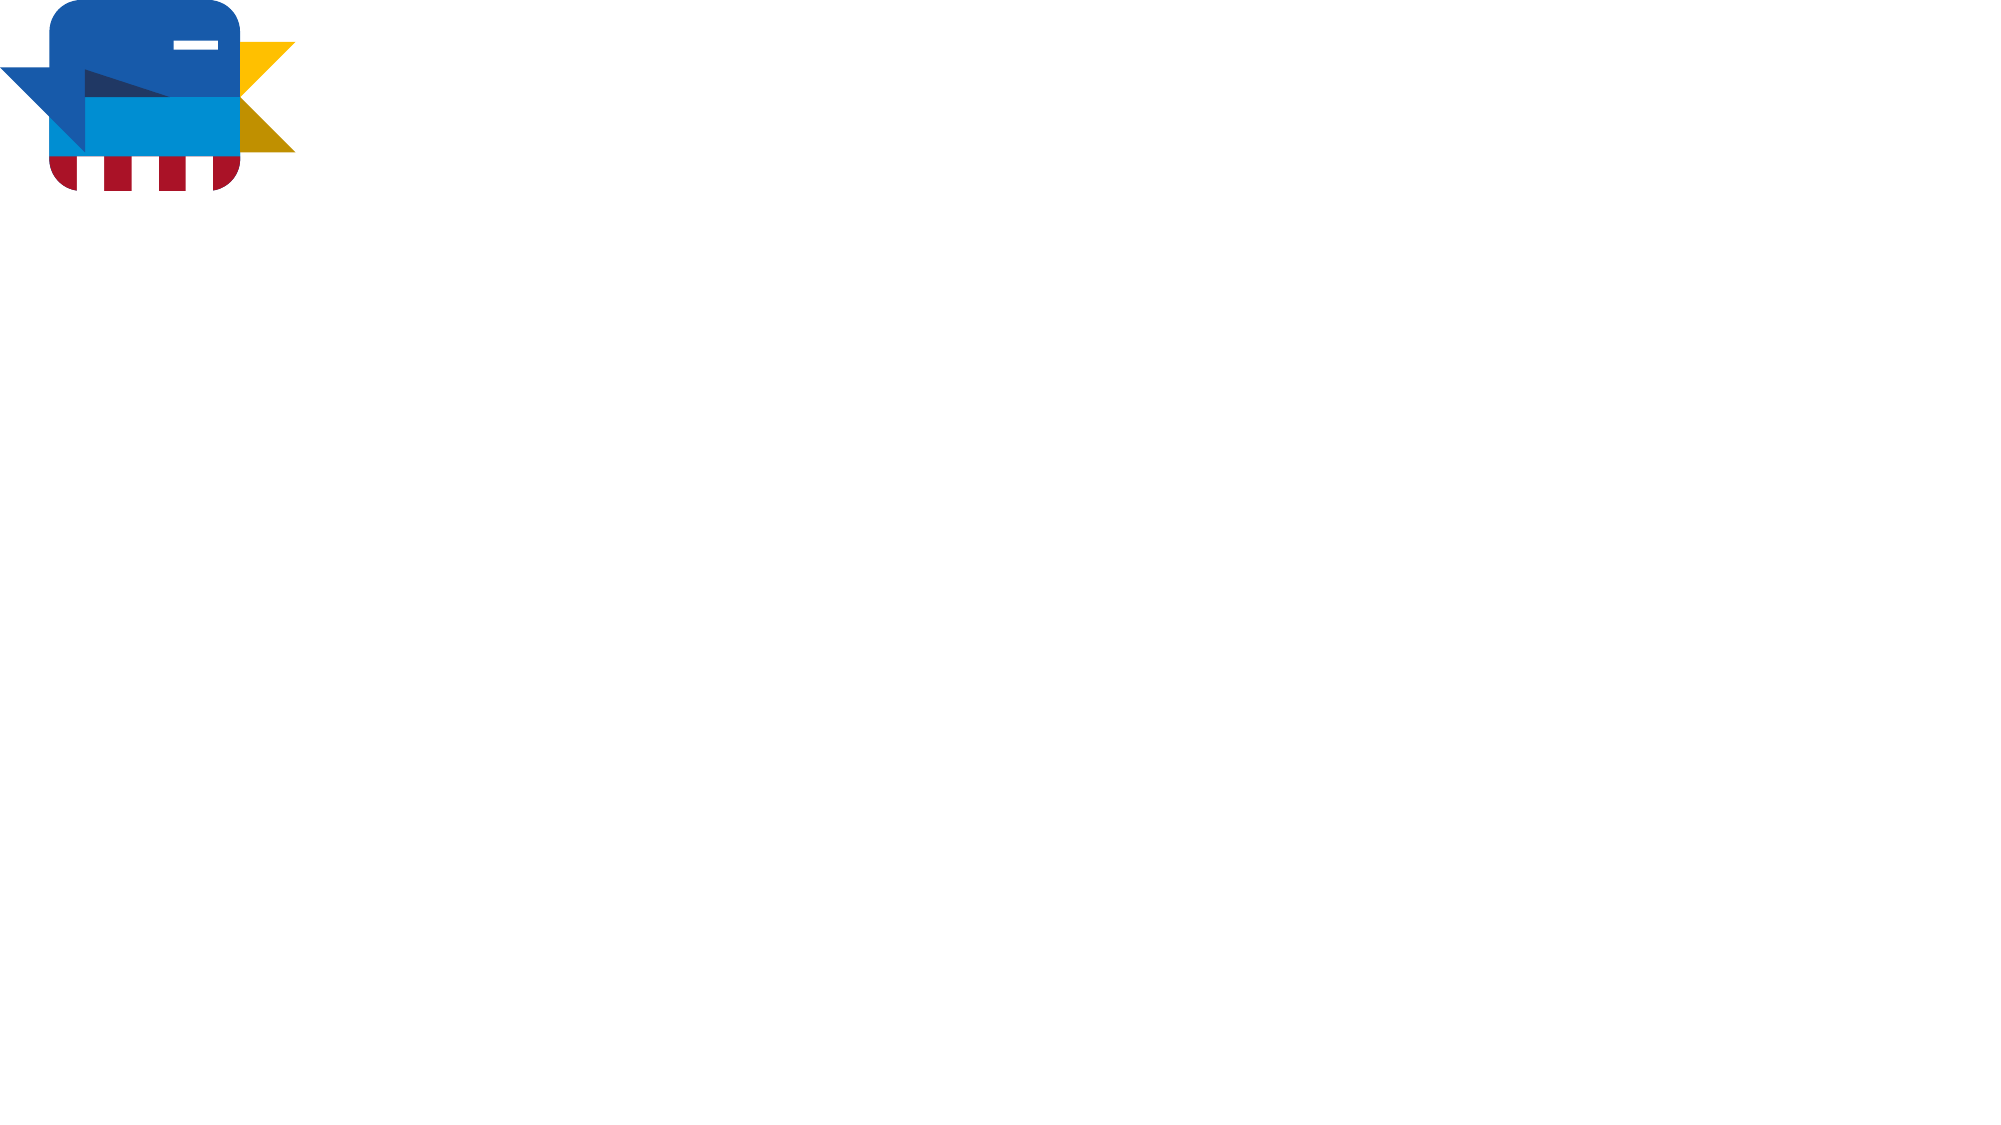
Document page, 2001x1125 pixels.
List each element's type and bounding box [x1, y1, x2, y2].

text_box [0, 0, 296, 191]
